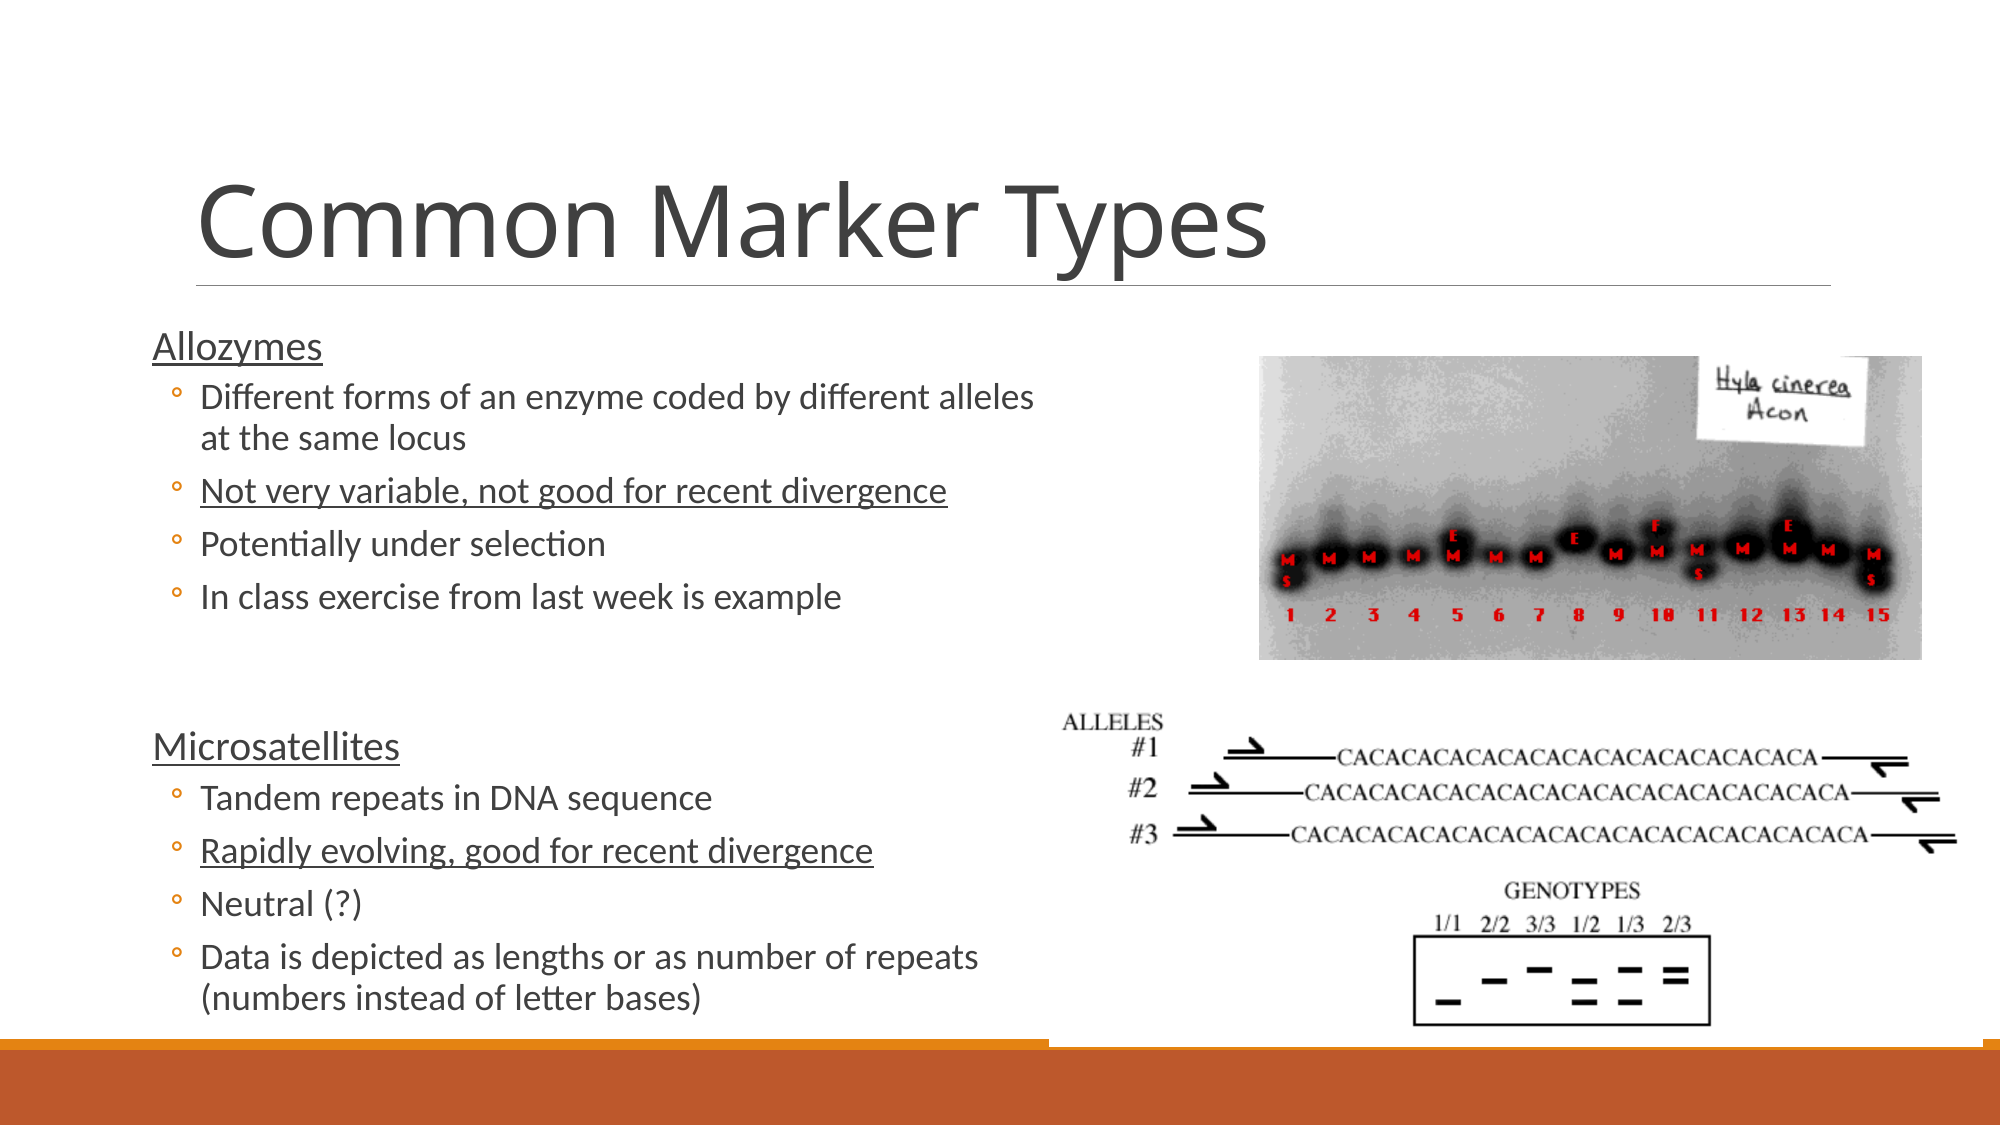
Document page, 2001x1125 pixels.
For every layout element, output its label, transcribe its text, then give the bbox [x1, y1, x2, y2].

picture [1259, 356, 1922, 661]
title Common Marker Types [180, 47, 1830, 285]
list Allozymes Different forms of an enzyme coded by different alleles at the same locus Not very variable, not good for recent divergence Potentially under selection In class exercise from last week is example Microsatellites Tandem repeats in DNA sequence Rapidly evolving, good for recent divergence Neutral (?) Data is depicted as lengths or as number of repeats (numbers instead of letter bases) [137, 316, 1067, 1079]
picture [1048, 699, 1984, 1048]
